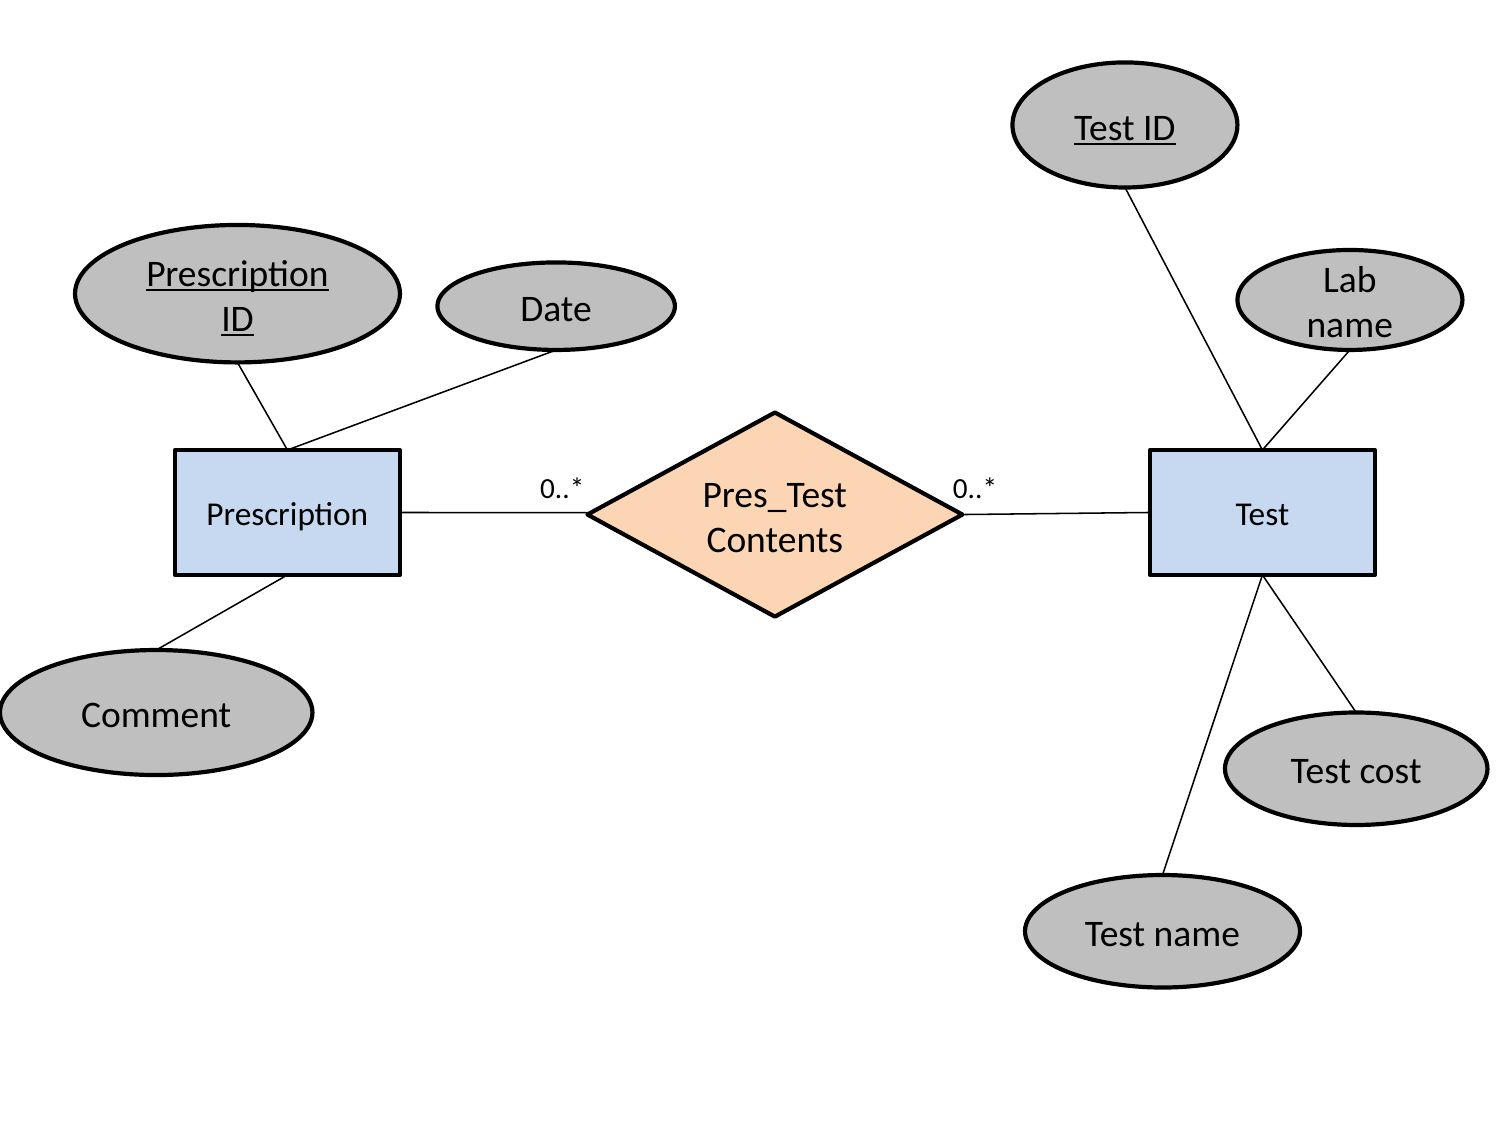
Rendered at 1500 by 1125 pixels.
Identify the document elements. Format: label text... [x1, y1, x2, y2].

text_box Test ID [1010, 60, 1240, 190]
text_box 0..* [938, 462, 1013, 513]
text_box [184, 546, 260, 679]
text_box Date [475, 260, 678, 353]
text_box Prescription [173, 448, 402, 577]
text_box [371, 265, 473, 535]
text_box Comment [0, 647, 315, 778]
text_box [1240, 596, 1379, 691]
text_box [1062, 249, 1326, 388]
text_box Pres_Test Contents [587, 410, 960, 619]
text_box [1256, 355, 1357, 444]
text_box Test [1148, 448, 1377, 577]
text_box Lab name [1326, 247, 1465, 353]
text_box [1062, 674, 1363, 776]
text_box Test name [1022, 872, 1303, 990]
text_box 0..* [525, 462, 600, 513]
text_box Prescription ID [72, 222, 388, 365]
text_box Test cost [1227, 710, 1490, 828]
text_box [218, 380, 307, 432]
